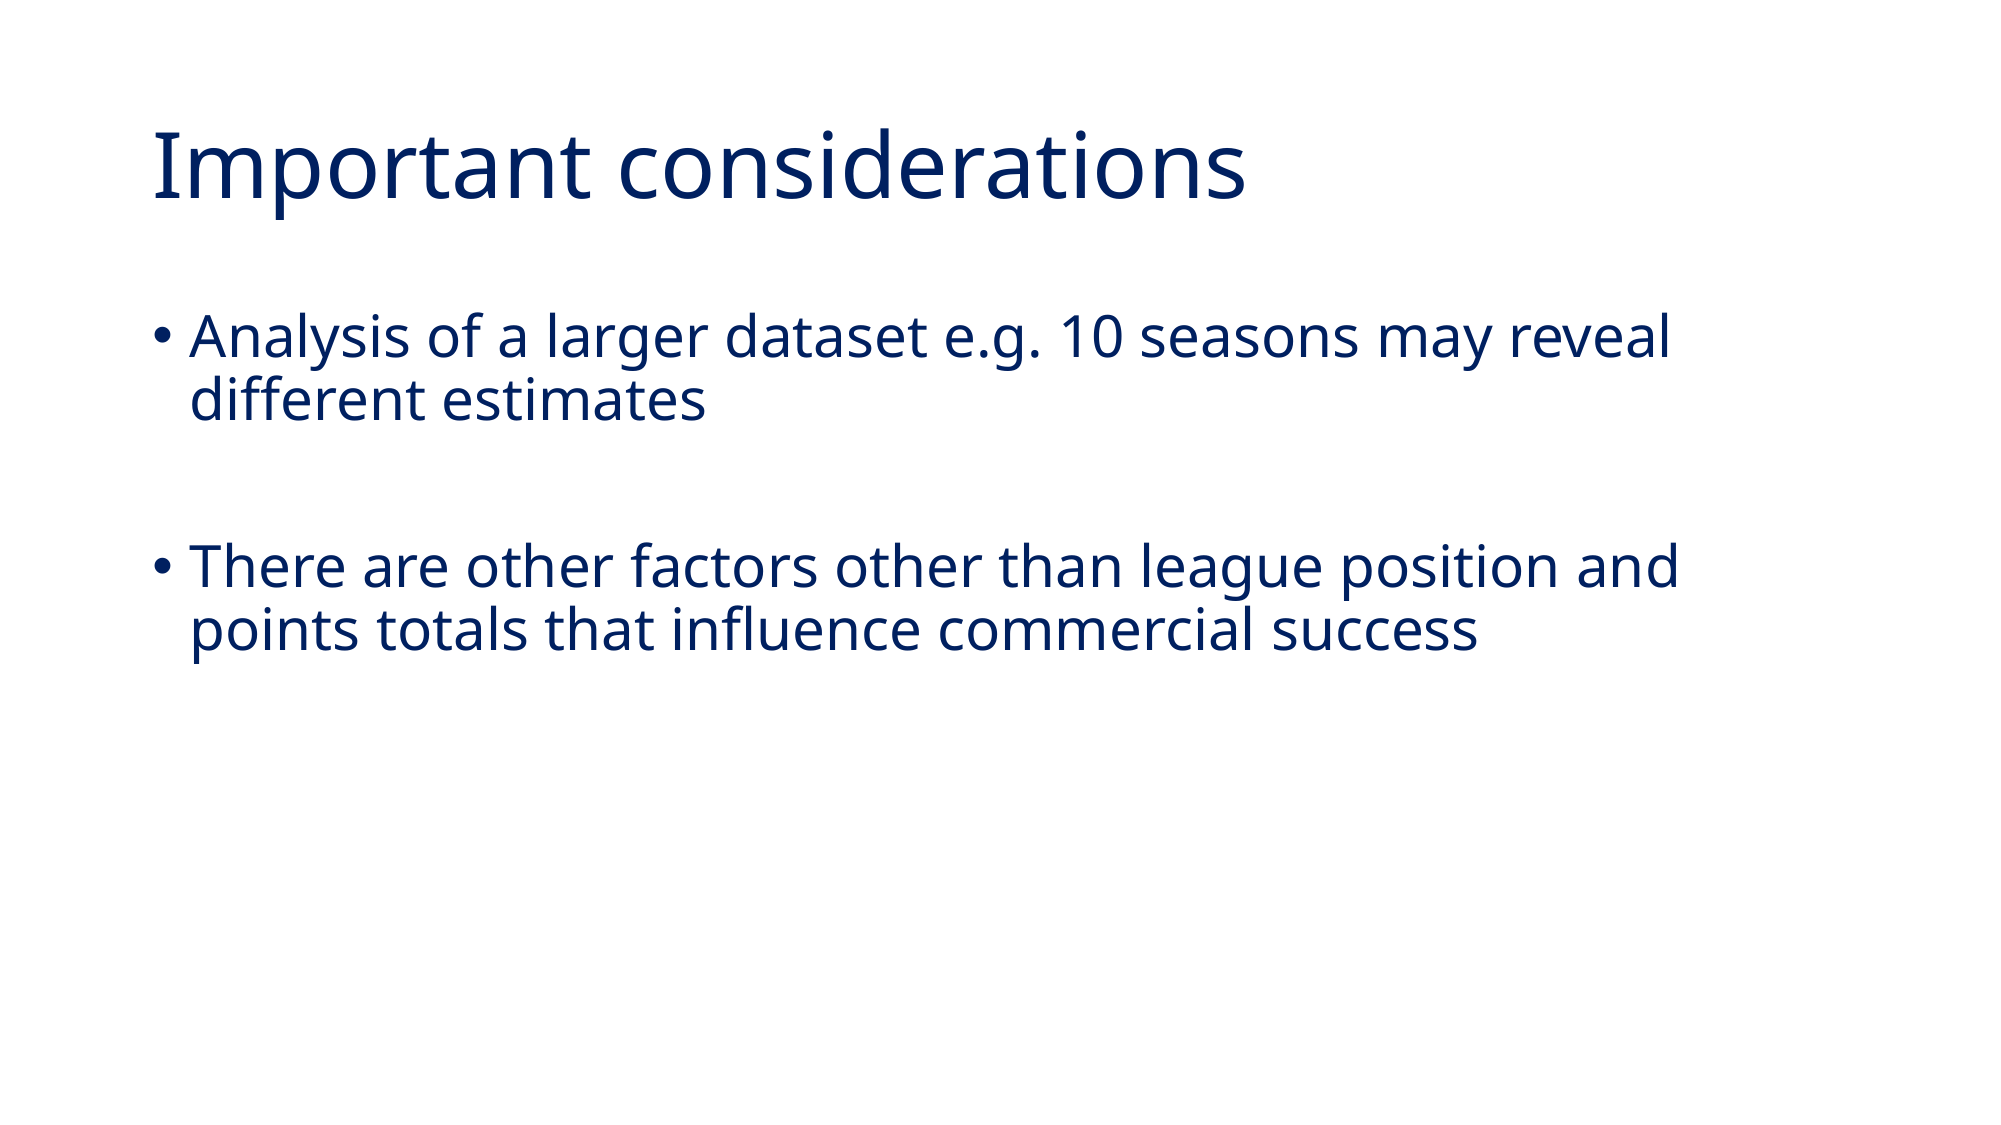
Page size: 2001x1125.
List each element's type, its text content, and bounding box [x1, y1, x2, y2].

title Important considerations [137, 59, 1863, 278]
list Analysis of a larger dataset e.g. 10 seasons may reveal different estimates There are other factors other than league position and points totals that influence commercial success [137, 299, 1863, 1014]
